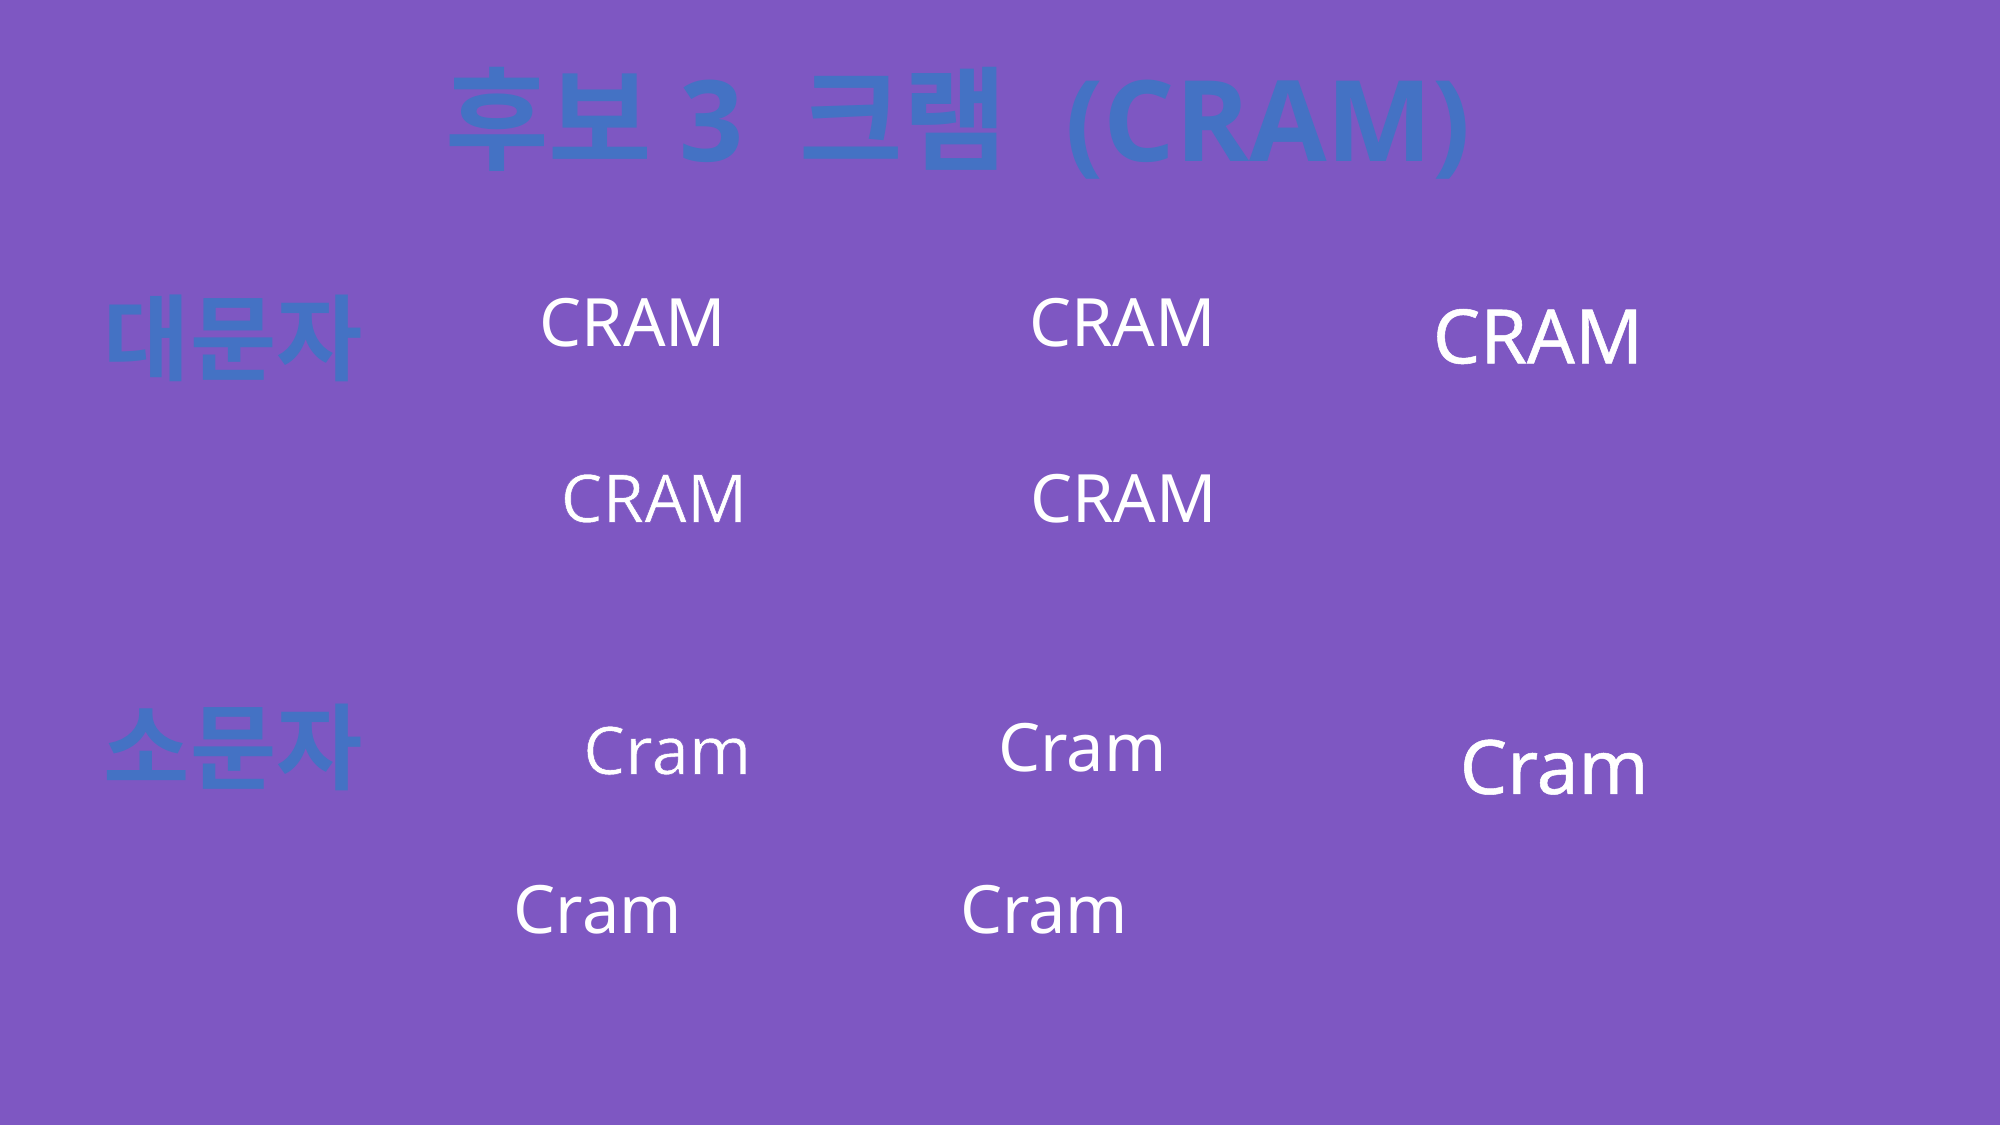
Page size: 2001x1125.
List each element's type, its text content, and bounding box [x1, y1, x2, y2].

text_box Cram [945, 859, 1144, 954]
text_box CRAM [1418, 281, 1809, 386]
text_box 후보3 크램 (CRAM) [430, 41, 1487, 192]
text_box 소문자 [88, 681, 378, 809]
text_box Cram [568, 700, 767, 796]
text_box Cram [983, 697, 1182, 793]
text_box CRAM [524, 272, 742, 367]
text_box Cram [499, 859, 697, 955]
text_box 대문자 [88, 272, 378, 400]
text_box CRAM [545, 448, 763, 543]
text_box CRAM [1014, 272, 1232, 367]
text_box Cram [1445, 711, 1836, 817]
text_box CRAM [1015, 448, 1233, 543]
